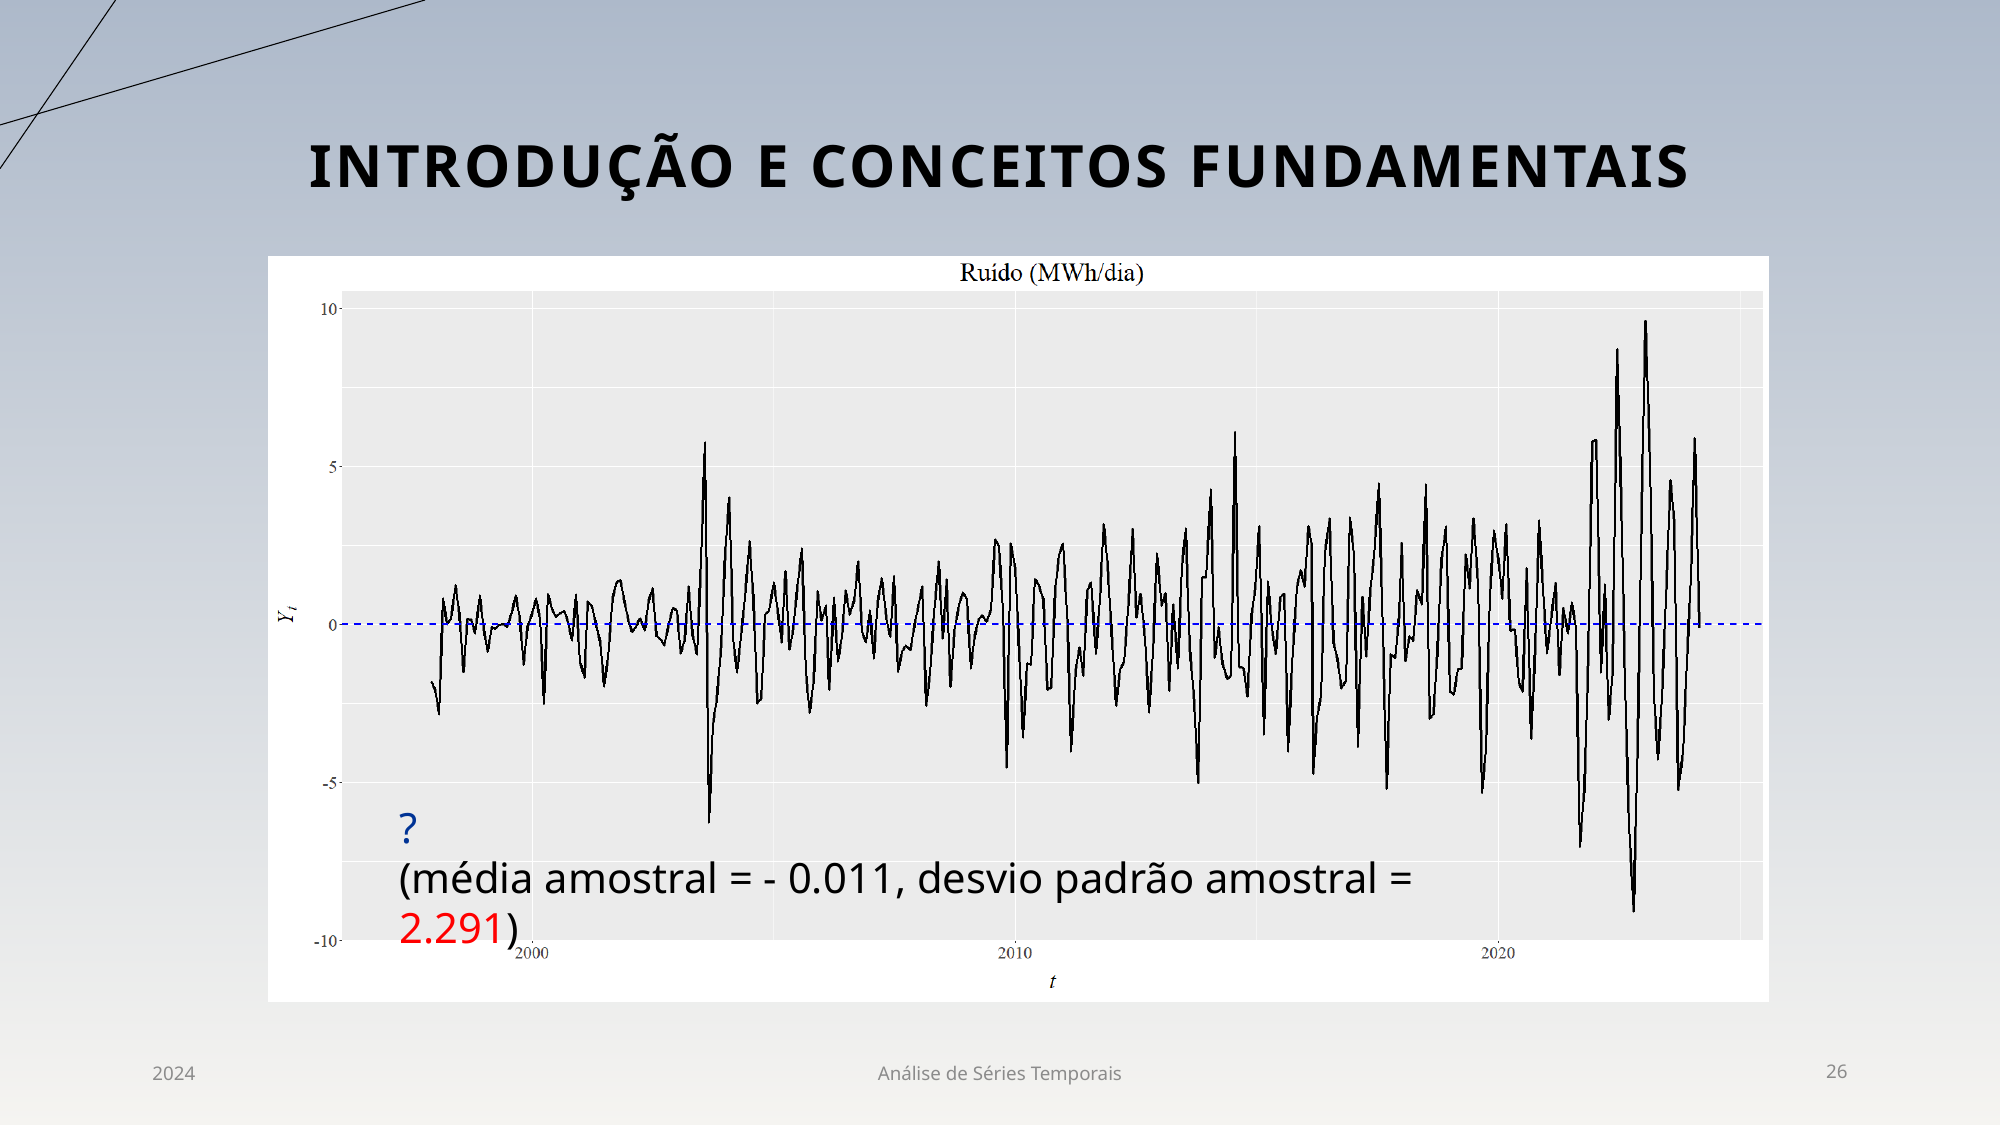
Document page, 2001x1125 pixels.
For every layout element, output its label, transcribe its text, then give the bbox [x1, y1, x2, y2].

slide_number 26 [1412, 1042, 1863, 1103]
slide_number 2024 [137, 1042, 588, 1103]
footer Análise de Séries Temporais [662, 1042, 1338, 1103]
title Introdução e conceitos fundamentais [137, 59, 1863, 278]
picture [268, 256, 1769, 1002]
